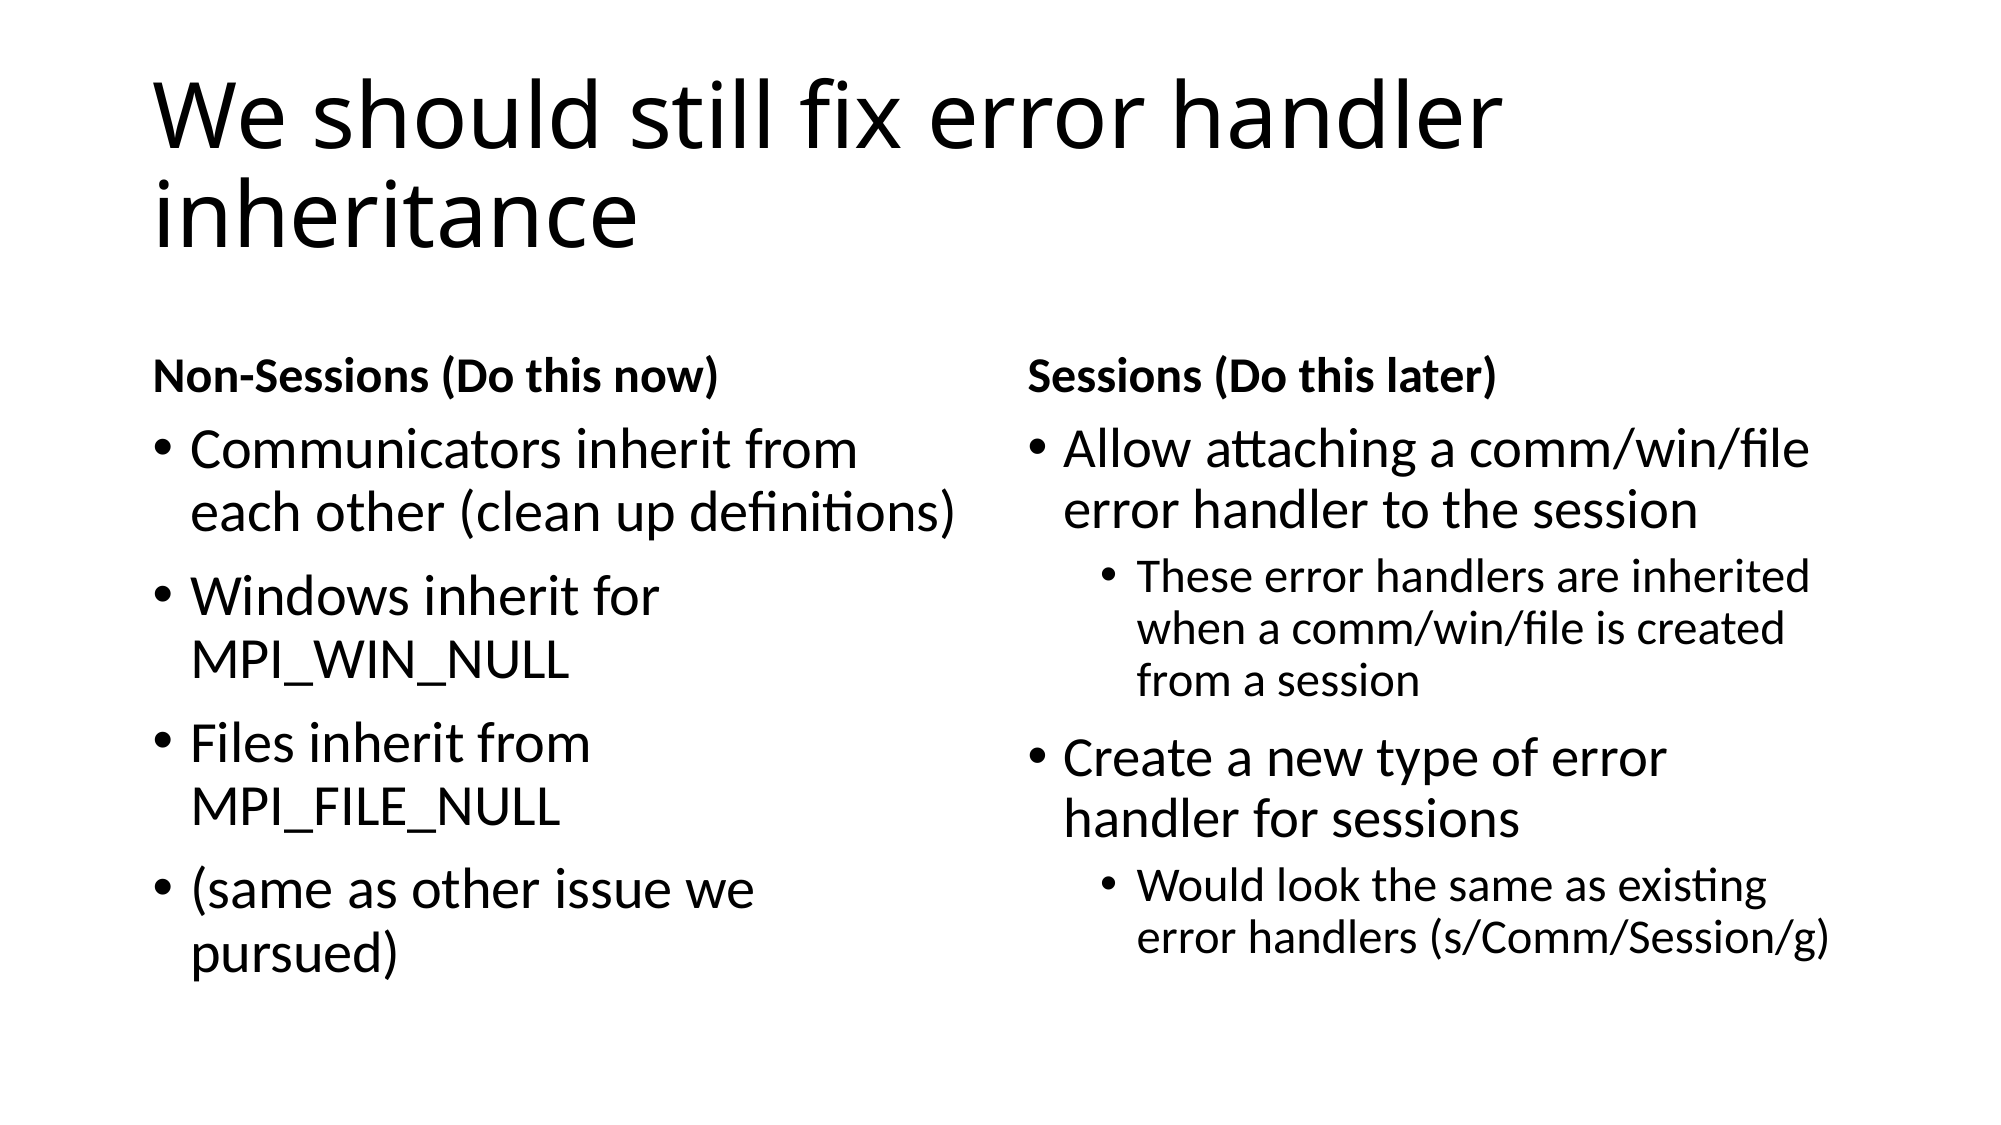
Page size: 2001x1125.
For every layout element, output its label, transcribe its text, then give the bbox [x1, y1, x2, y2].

title We should still fix error handler inheritance [137, 59, 1863, 278]
list Sessions (Do this later) [1012, 275, 1863, 410]
list Allow attaching a comm/win/file error handler to the session These error handlers are inherited when a comm/win/file is created from a session Create a new type of error handler for sessions Would look the same as existing error handlers (s/Comm/Session/g) [1012, 410, 1863, 1016]
list Non-Sessions (Do this now) [137, 275, 984, 410]
list Communicators inherit from each other (clean up definitions) Windows inherit for MPI_WIN_NULL Files inherit from MPI_FILE_NULL (same as other issue we pursued) [137, 410, 984, 1016]
